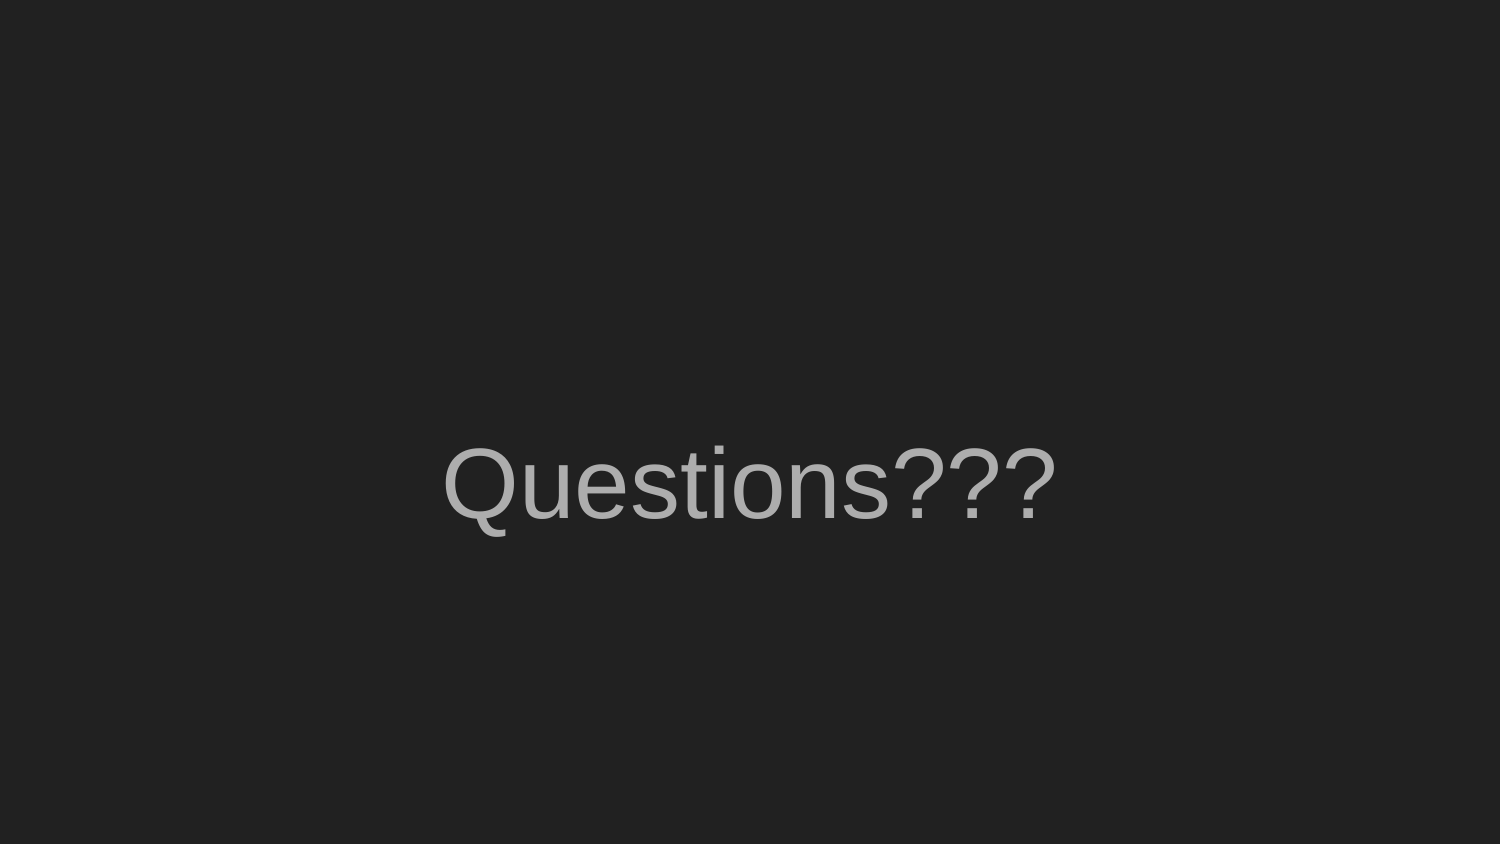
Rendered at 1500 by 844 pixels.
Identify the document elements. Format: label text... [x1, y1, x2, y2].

list Questions??? [51, 189, 1449, 750]
